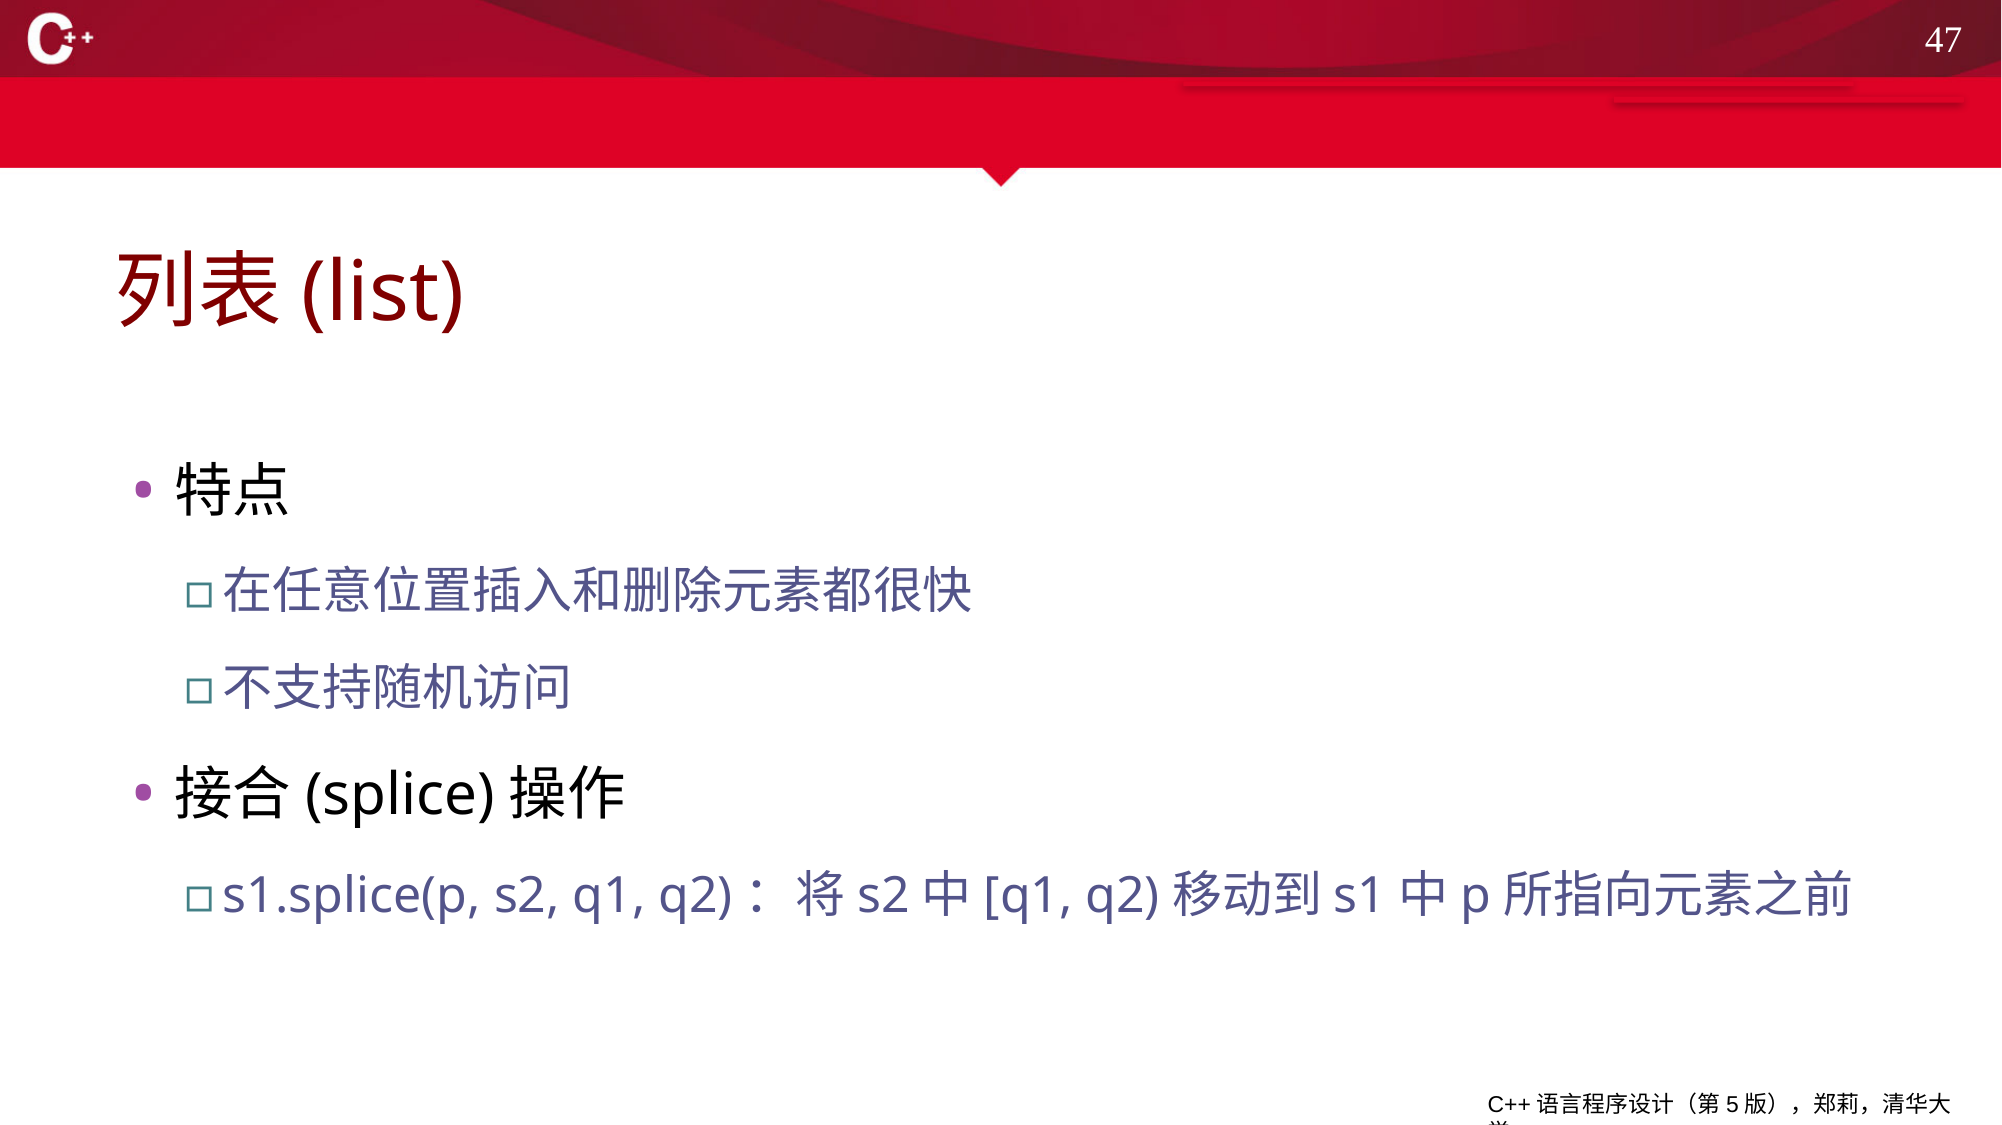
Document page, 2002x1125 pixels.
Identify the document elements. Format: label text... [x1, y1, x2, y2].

slide_number 47 [1527, 7, 1978, 68]
picture [0, 0, 2002, 1125]
list 特点 在任意位置插入和删除元素都很快 不支持随机访问 接合(splice)操作 s1.splice(p, s2, q1, q2)：将s2中[q1, q2)移动到s1中p所指向元素之前 [99, 410, 1901, 1079]
title 列表(list) [99, 200, 1901, 375]
